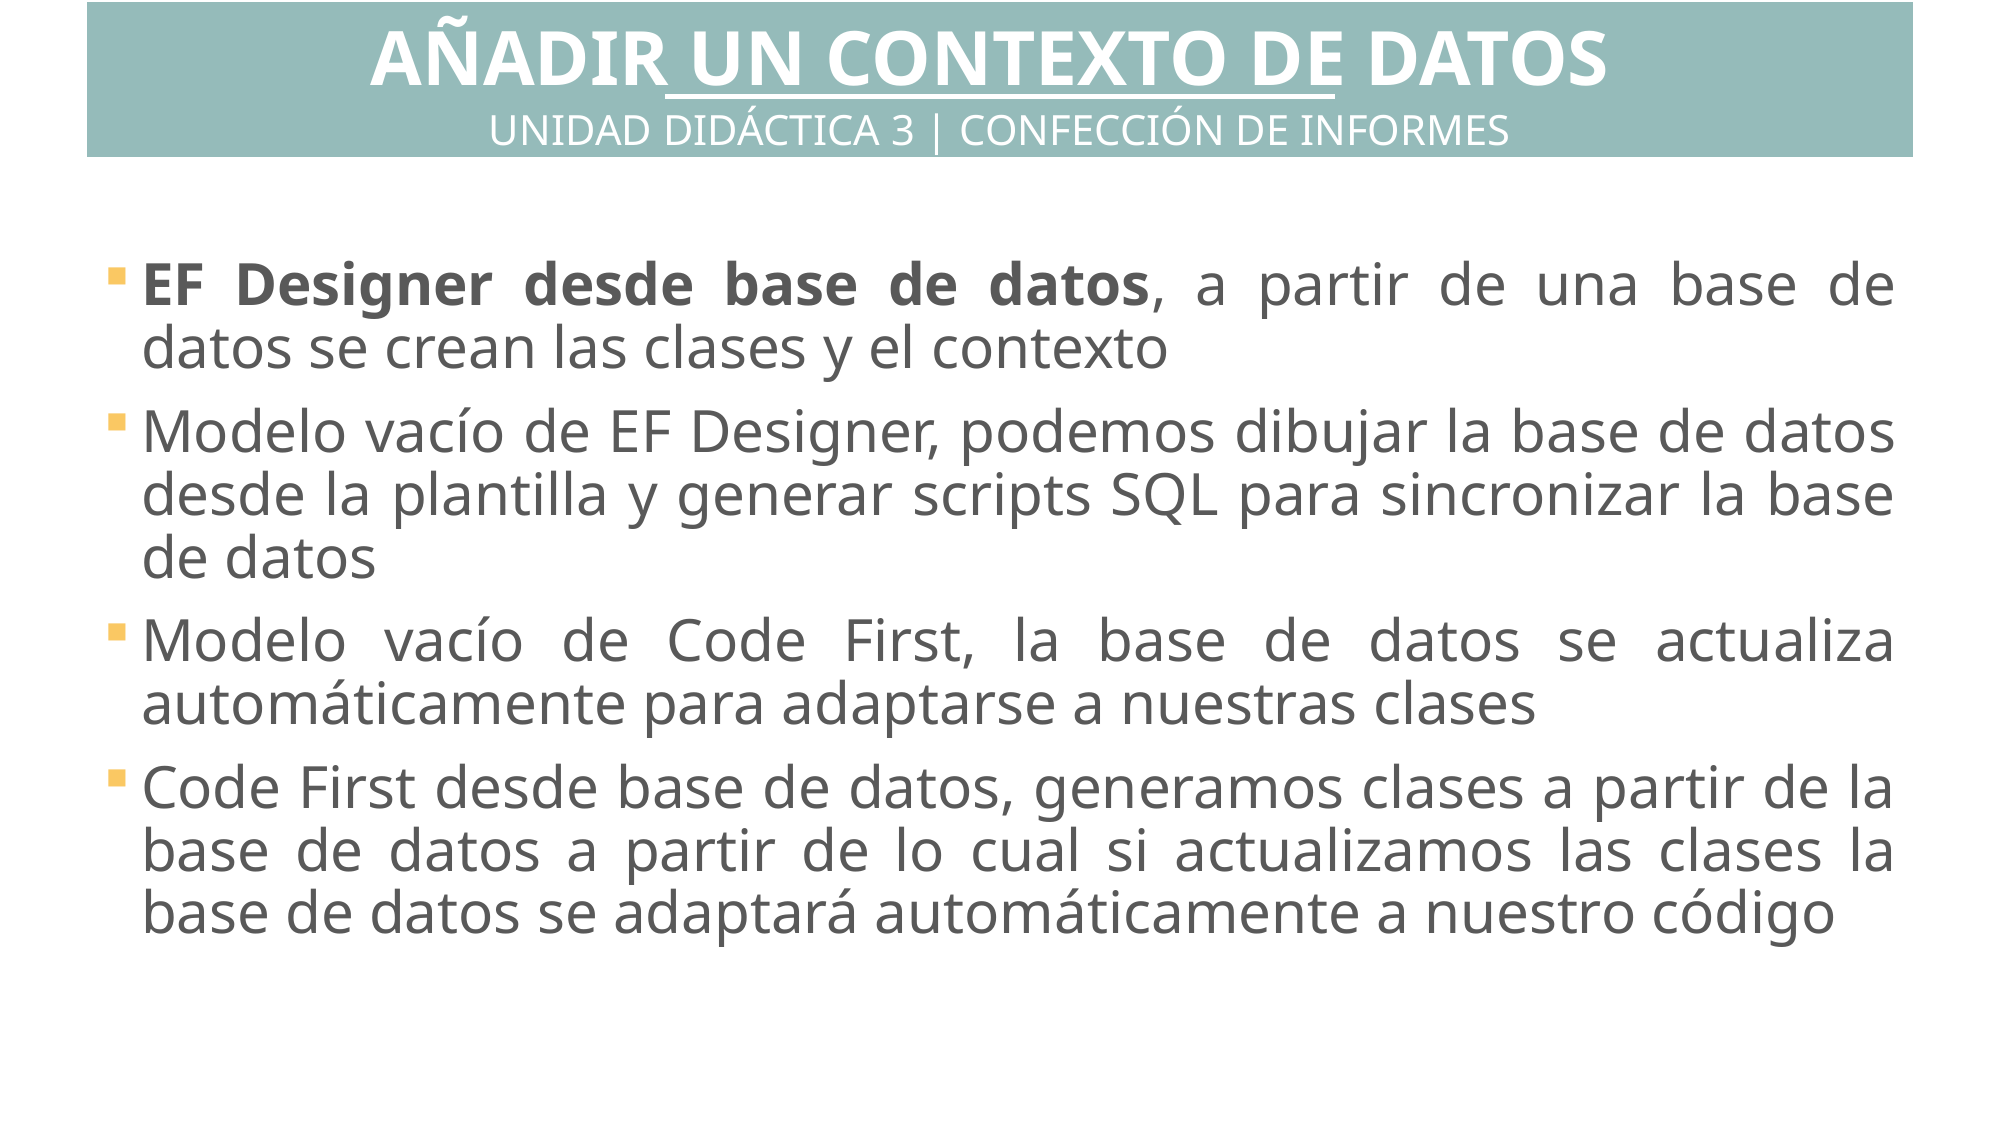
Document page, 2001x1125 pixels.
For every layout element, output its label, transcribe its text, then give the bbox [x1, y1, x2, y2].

text_box AÑADIR UN CONTEXTO DE DATOS [87, 2, 1913, 102]
text_box EF Designer desde base de datos, a partir de una base de datos se crean las clases y el contexto Modelo vacío de EF Designer, podemos dibujar la base de datos desde la plantilla y generar scripts SQL para sincronizar la base de datos Modelo vacío de Code First, la base de datos se actualiza automáticamente para adaptarse a nuestras clases Code First desde base de datos, generamos clases a partir de la base de datos a partir de lo cual si actualizamos las clases la base de datos se adaptará automáticamente a nuestro código [88, 248, 1912, 1029]
text_box UNIDAD DIDÁCTICA 3 | CONFECCIÓN DE INFORMES [87, 102, 1913, 157]
